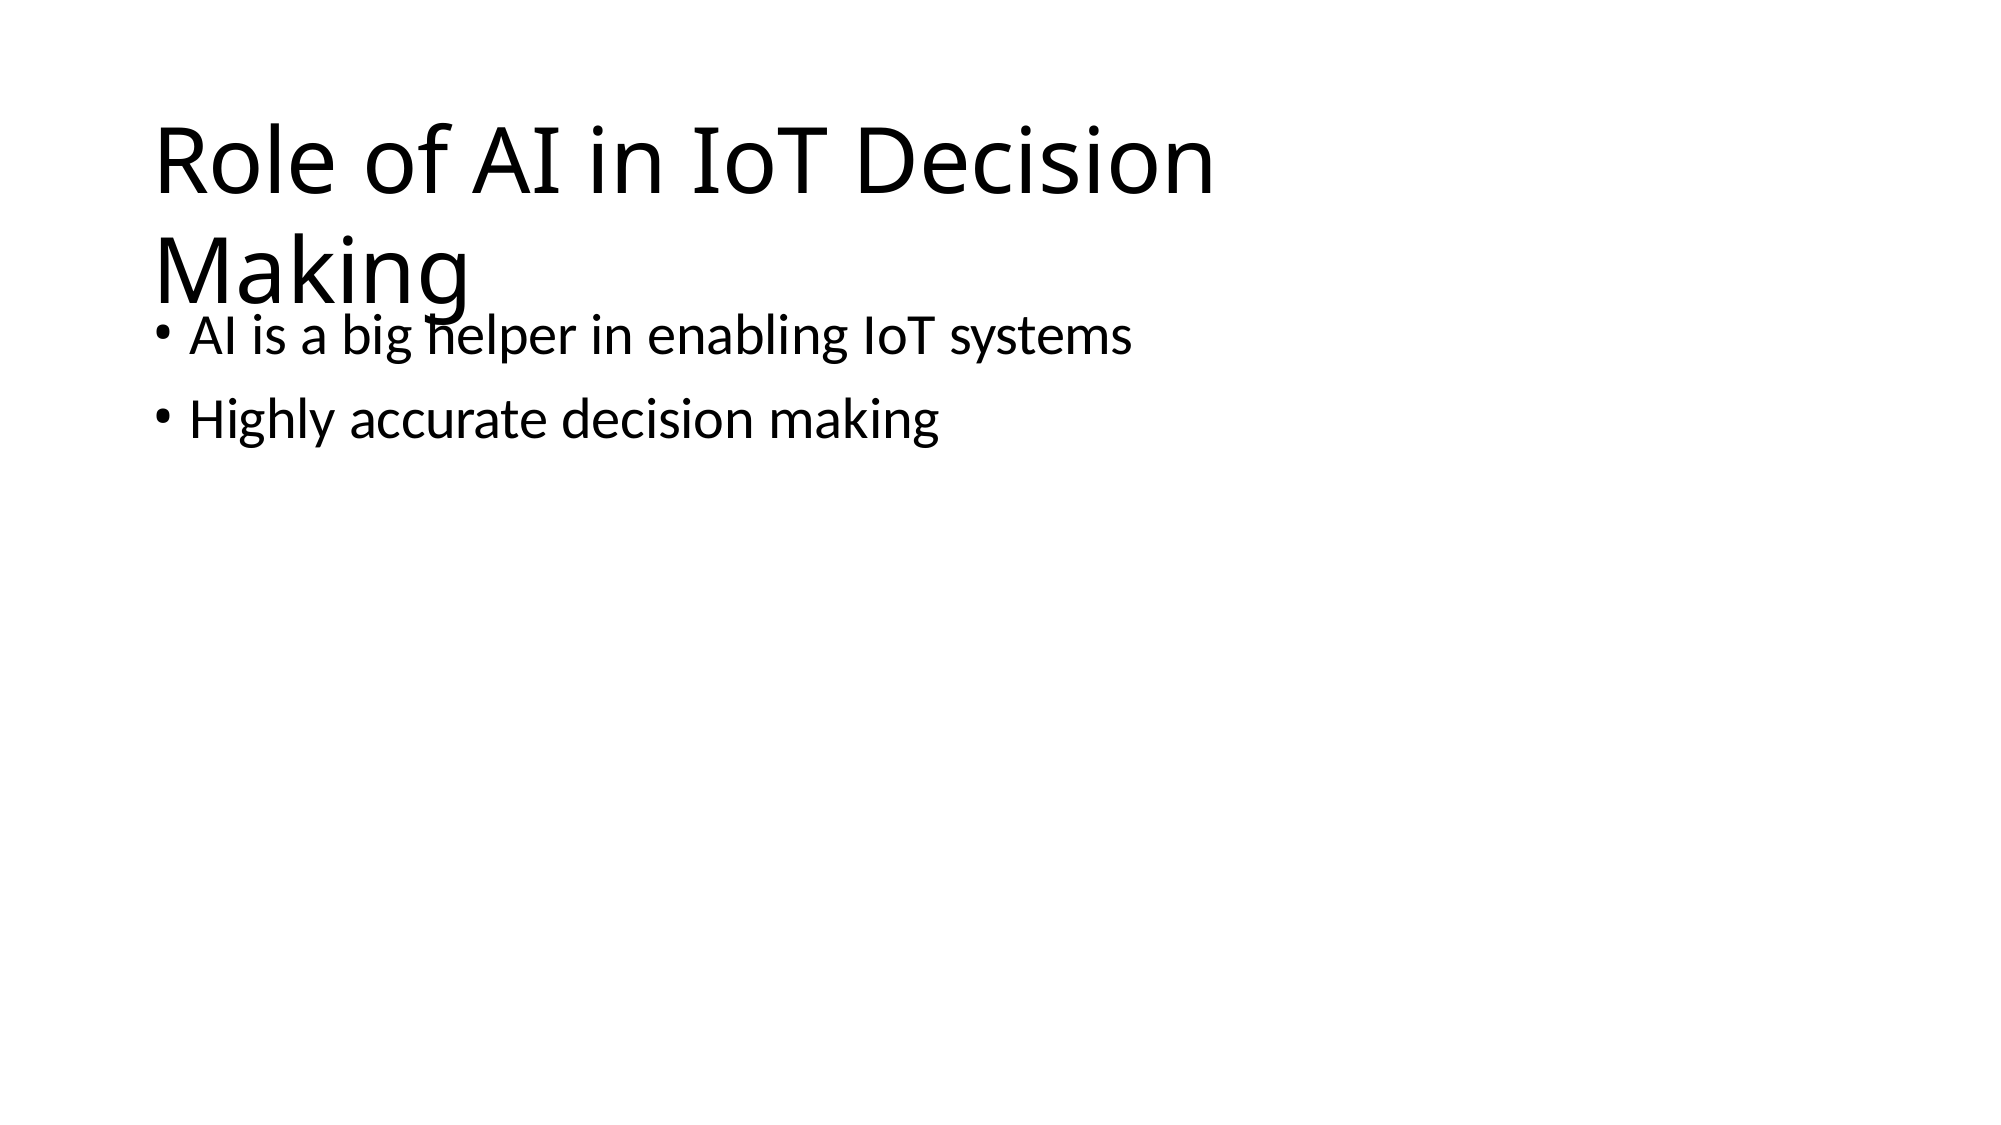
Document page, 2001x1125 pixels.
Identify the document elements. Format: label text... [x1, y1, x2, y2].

title Role of AI in IoT Decision Making [150, 100, 1356, 323]
text_box AI is a big helper in enabling IoT systems Highly accurate decision making [150, 280, 1143, 451]
